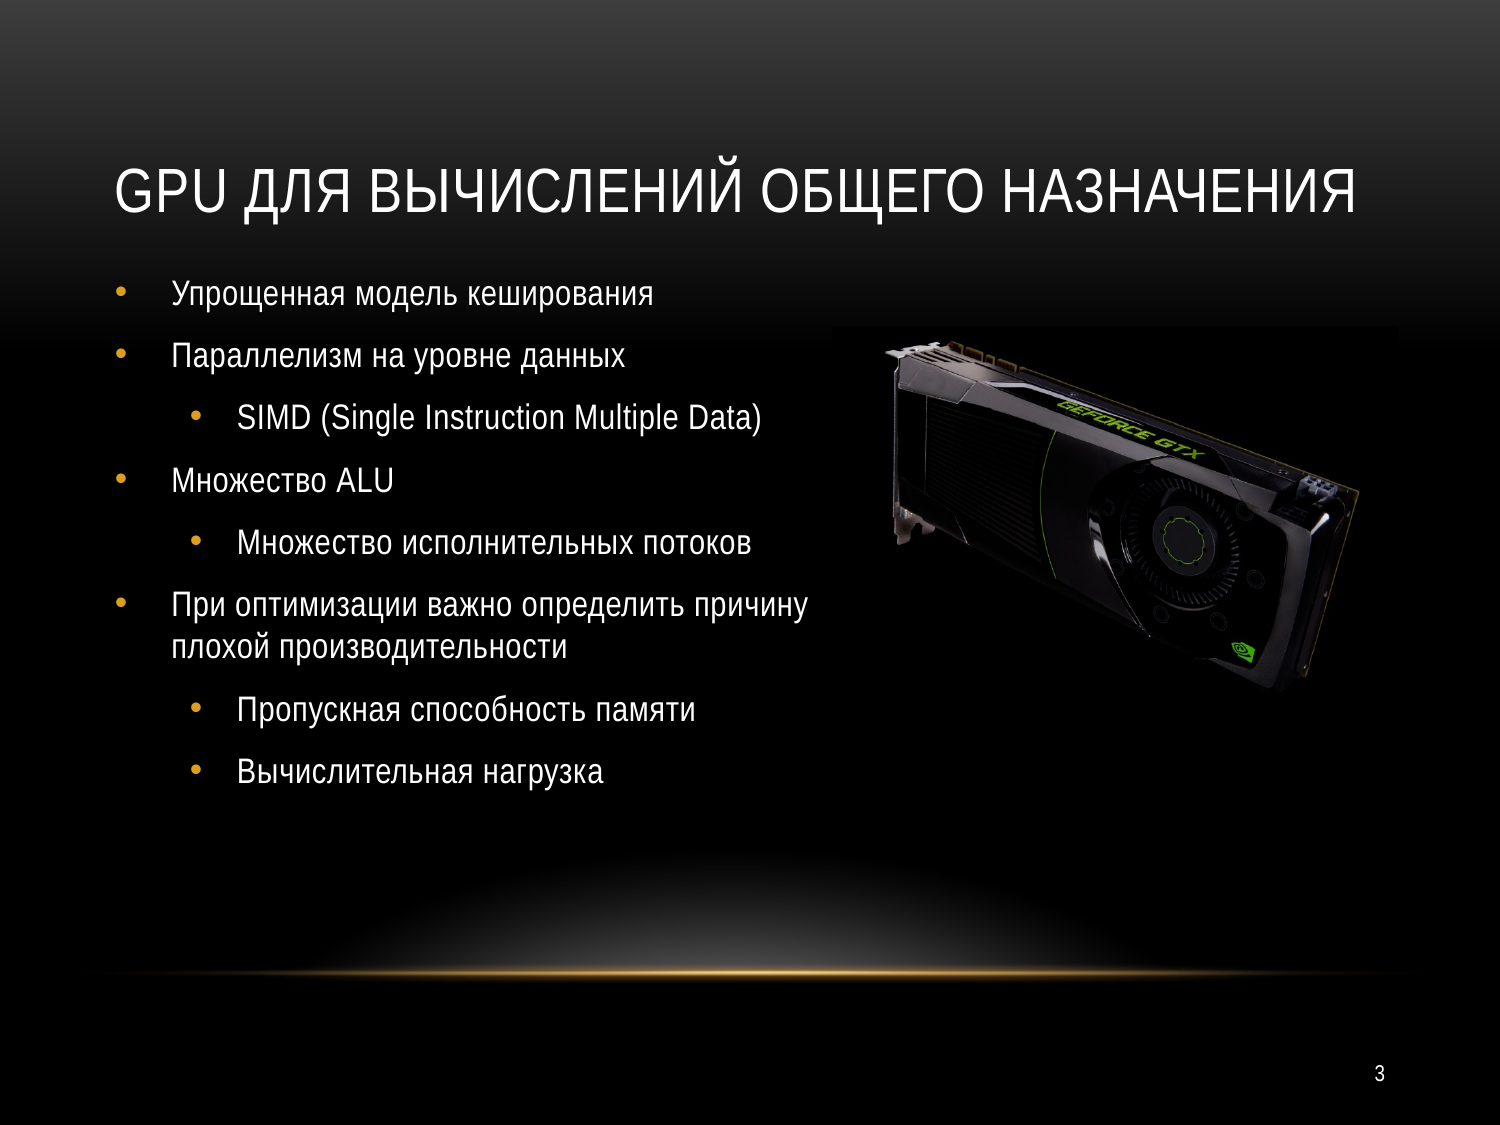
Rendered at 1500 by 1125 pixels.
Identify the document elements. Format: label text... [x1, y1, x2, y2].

title GPU для вычислений Общего назначения [99, 45, 1400, 233]
list Упрощенная модель кеширования Параллелизм на уровне данных SIMD (Single Instruction Multiple Data) Множество ALU Множество исполнительных потоков При оптимизации важно определить причину плохой производительности Пропускная способность памяти Вычислительная нагрузка [99, 262, 880, 882]
slide_number 3 [1237, 1042, 1400, 1103]
picture [0, 0, 1500, 1125]
